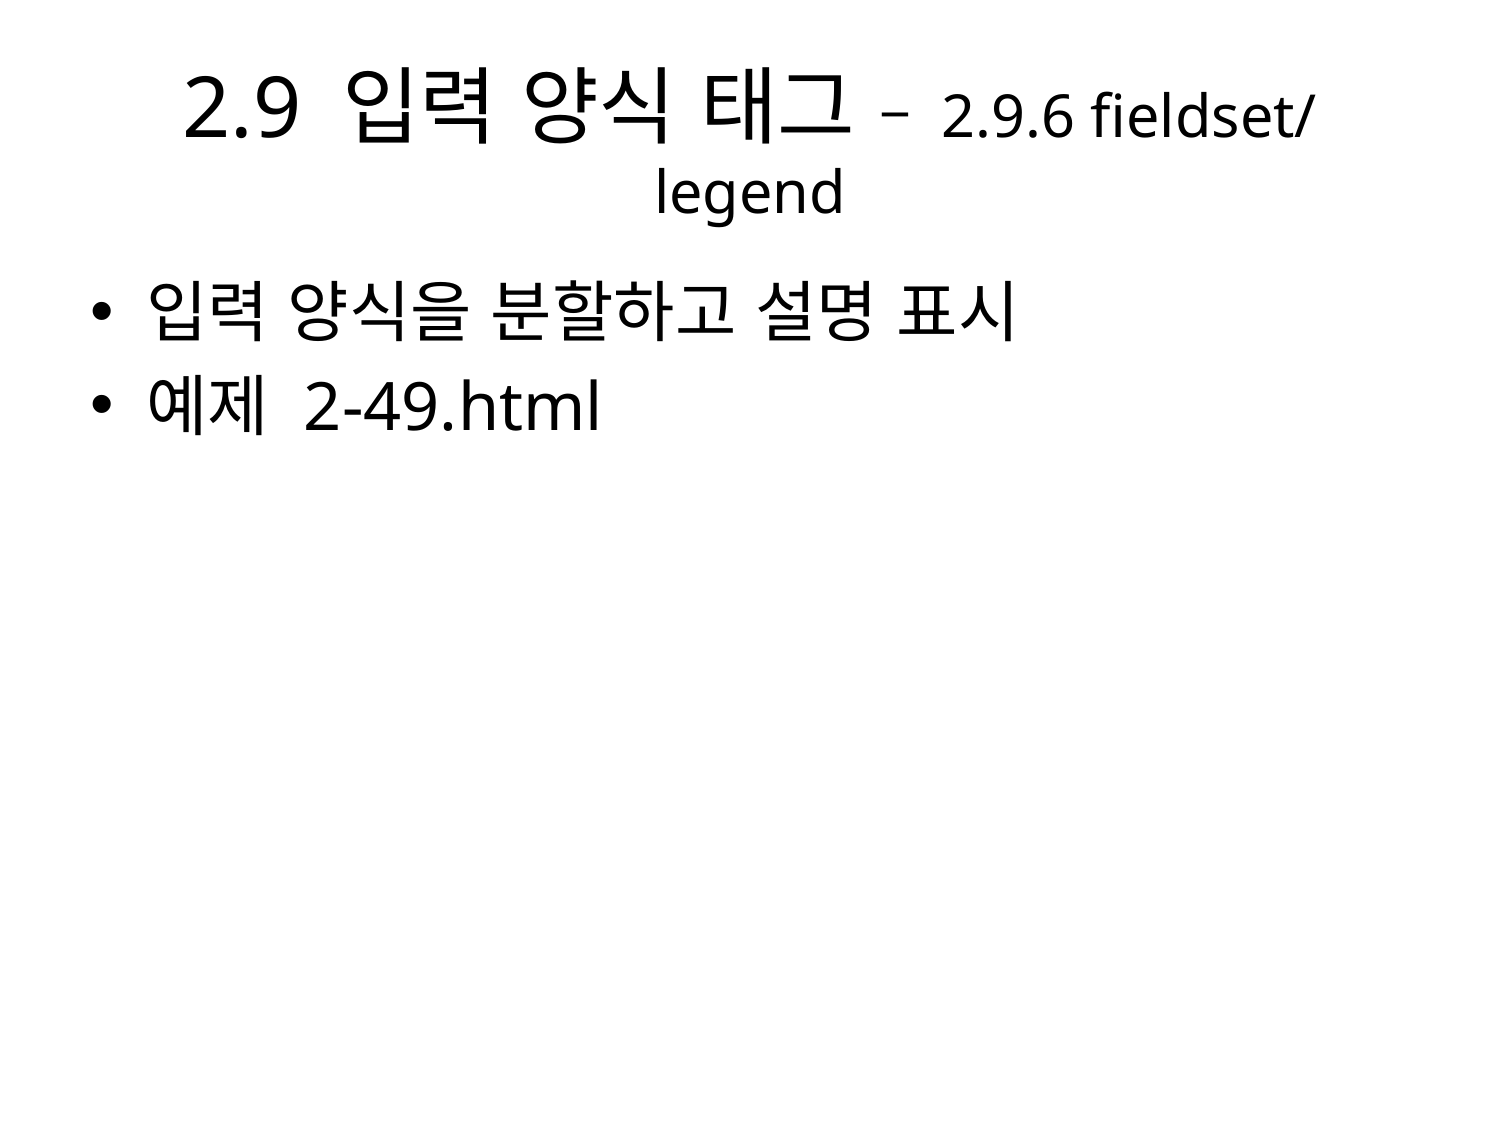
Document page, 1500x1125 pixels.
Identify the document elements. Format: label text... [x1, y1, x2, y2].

list 입력 양식을 분할하고 설명 표시 예제 2-49.html [75, 262, 1425, 1005]
title 2.9 입력 양식 태그 – 2.9.6 fieldset/legend [75, 45, 1425, 233]
